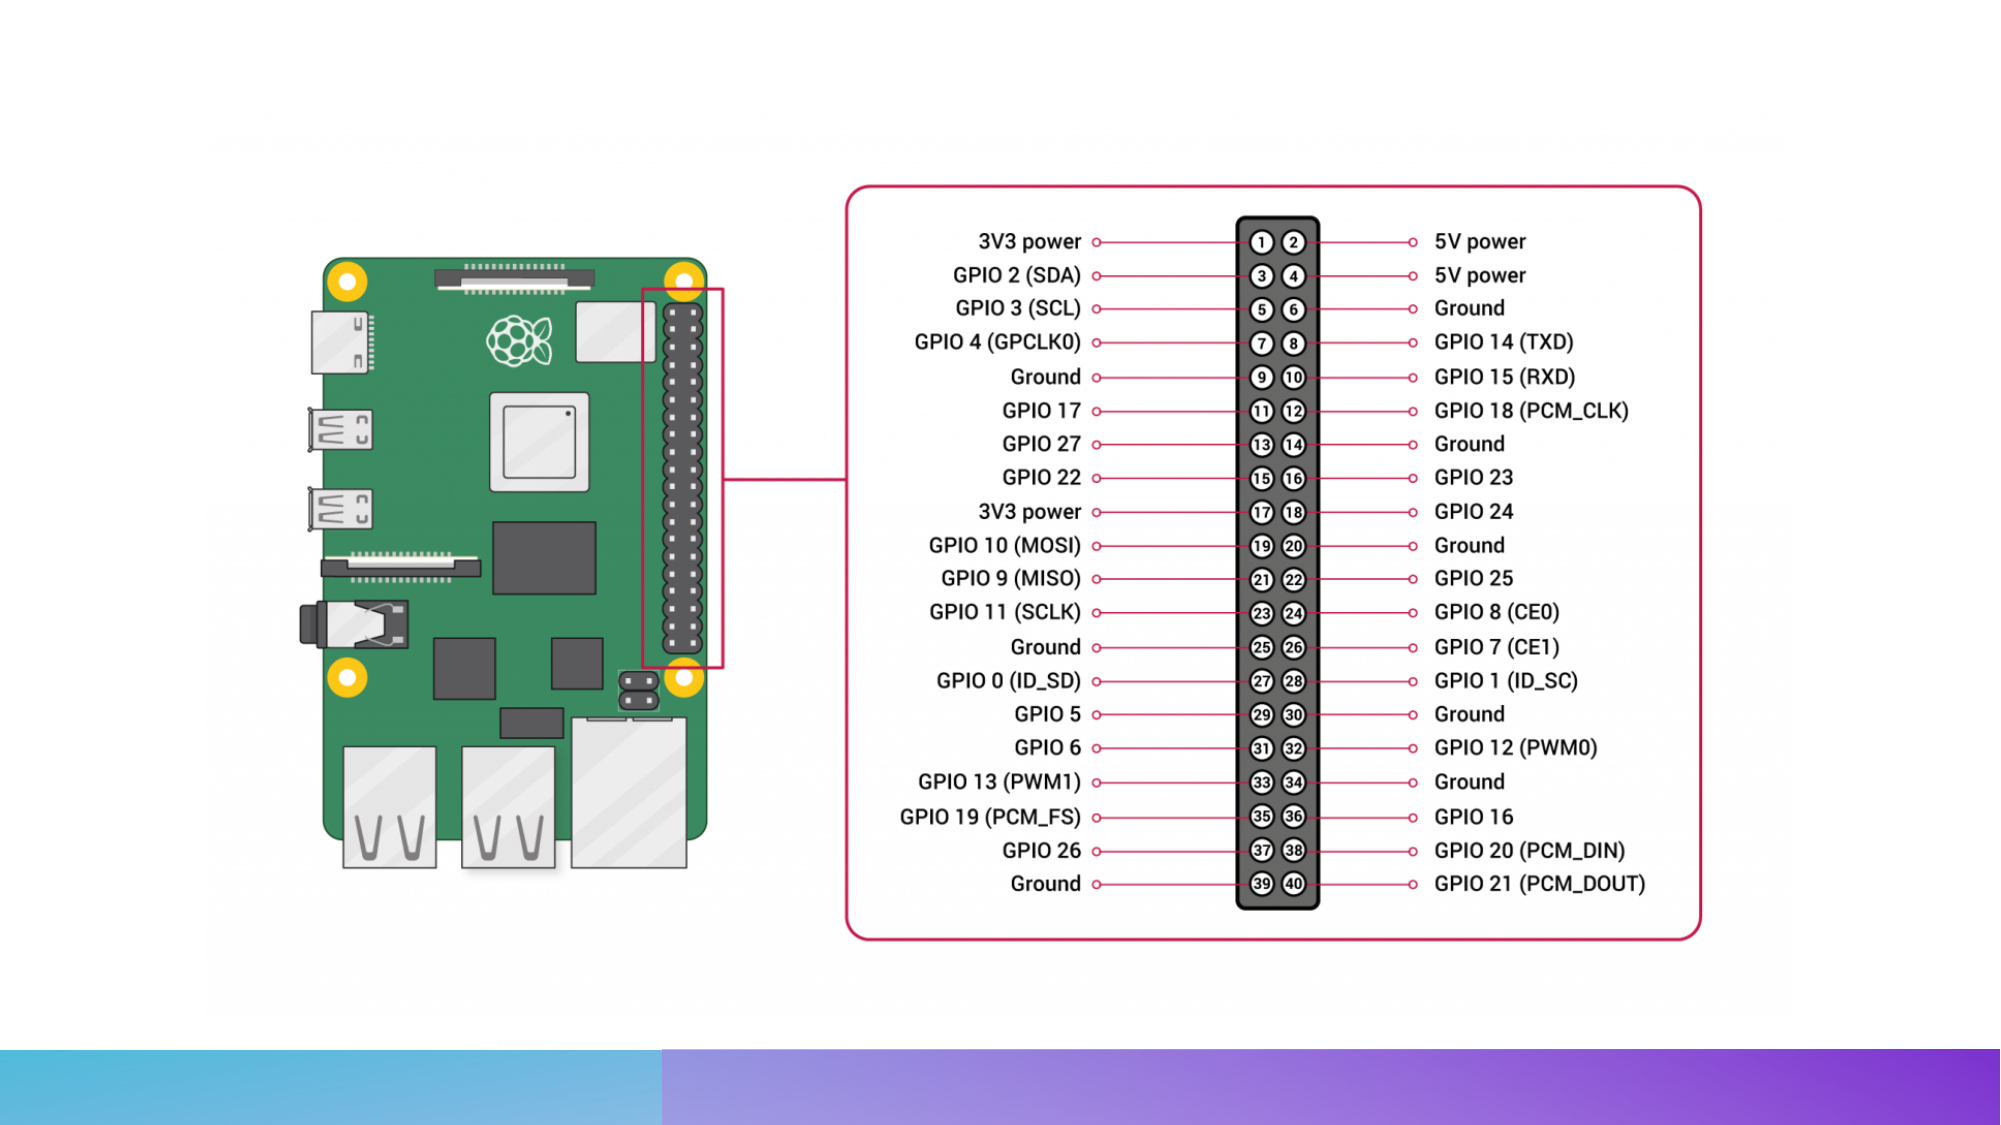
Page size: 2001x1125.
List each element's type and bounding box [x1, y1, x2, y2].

list [206, 107, 1793, 1018]
